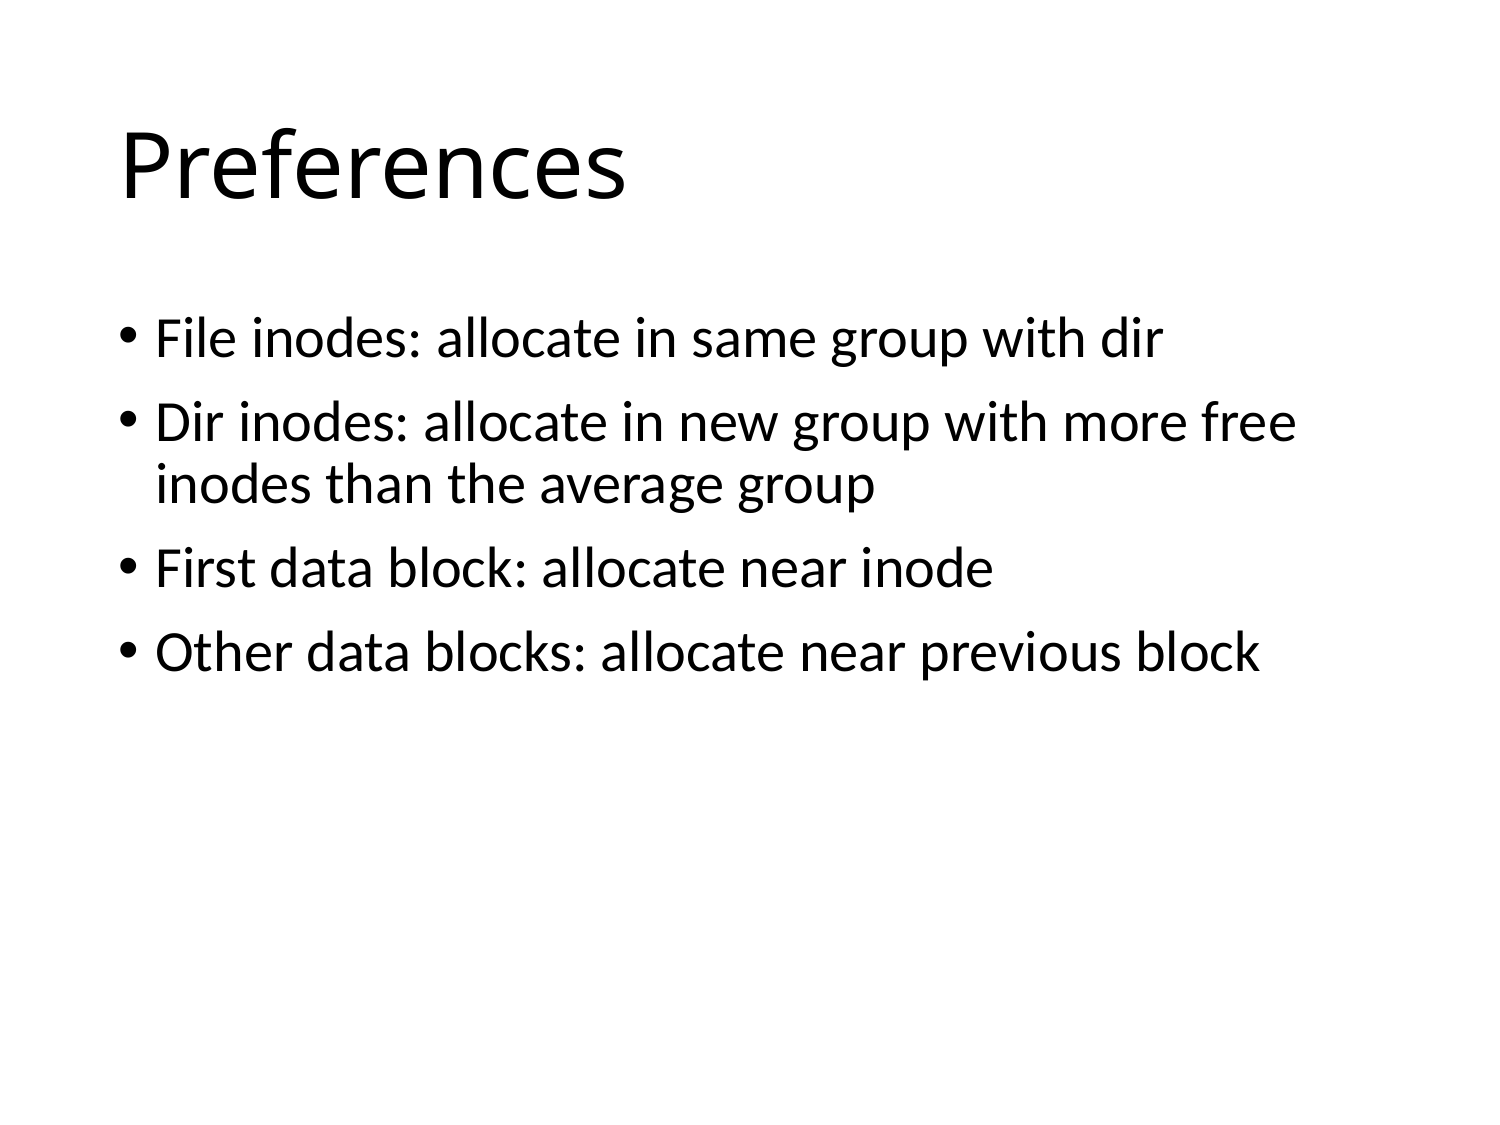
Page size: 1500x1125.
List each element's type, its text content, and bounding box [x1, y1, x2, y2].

list File inodes: allocate in same group with dir Dir inodes: allocate in new group with more free inodes than the average group First data block: allocate near inode Other data blocks: allocate near previous block [103, 299, 1397, 1014]
title Preferences [103, 59, 1397, 278]
